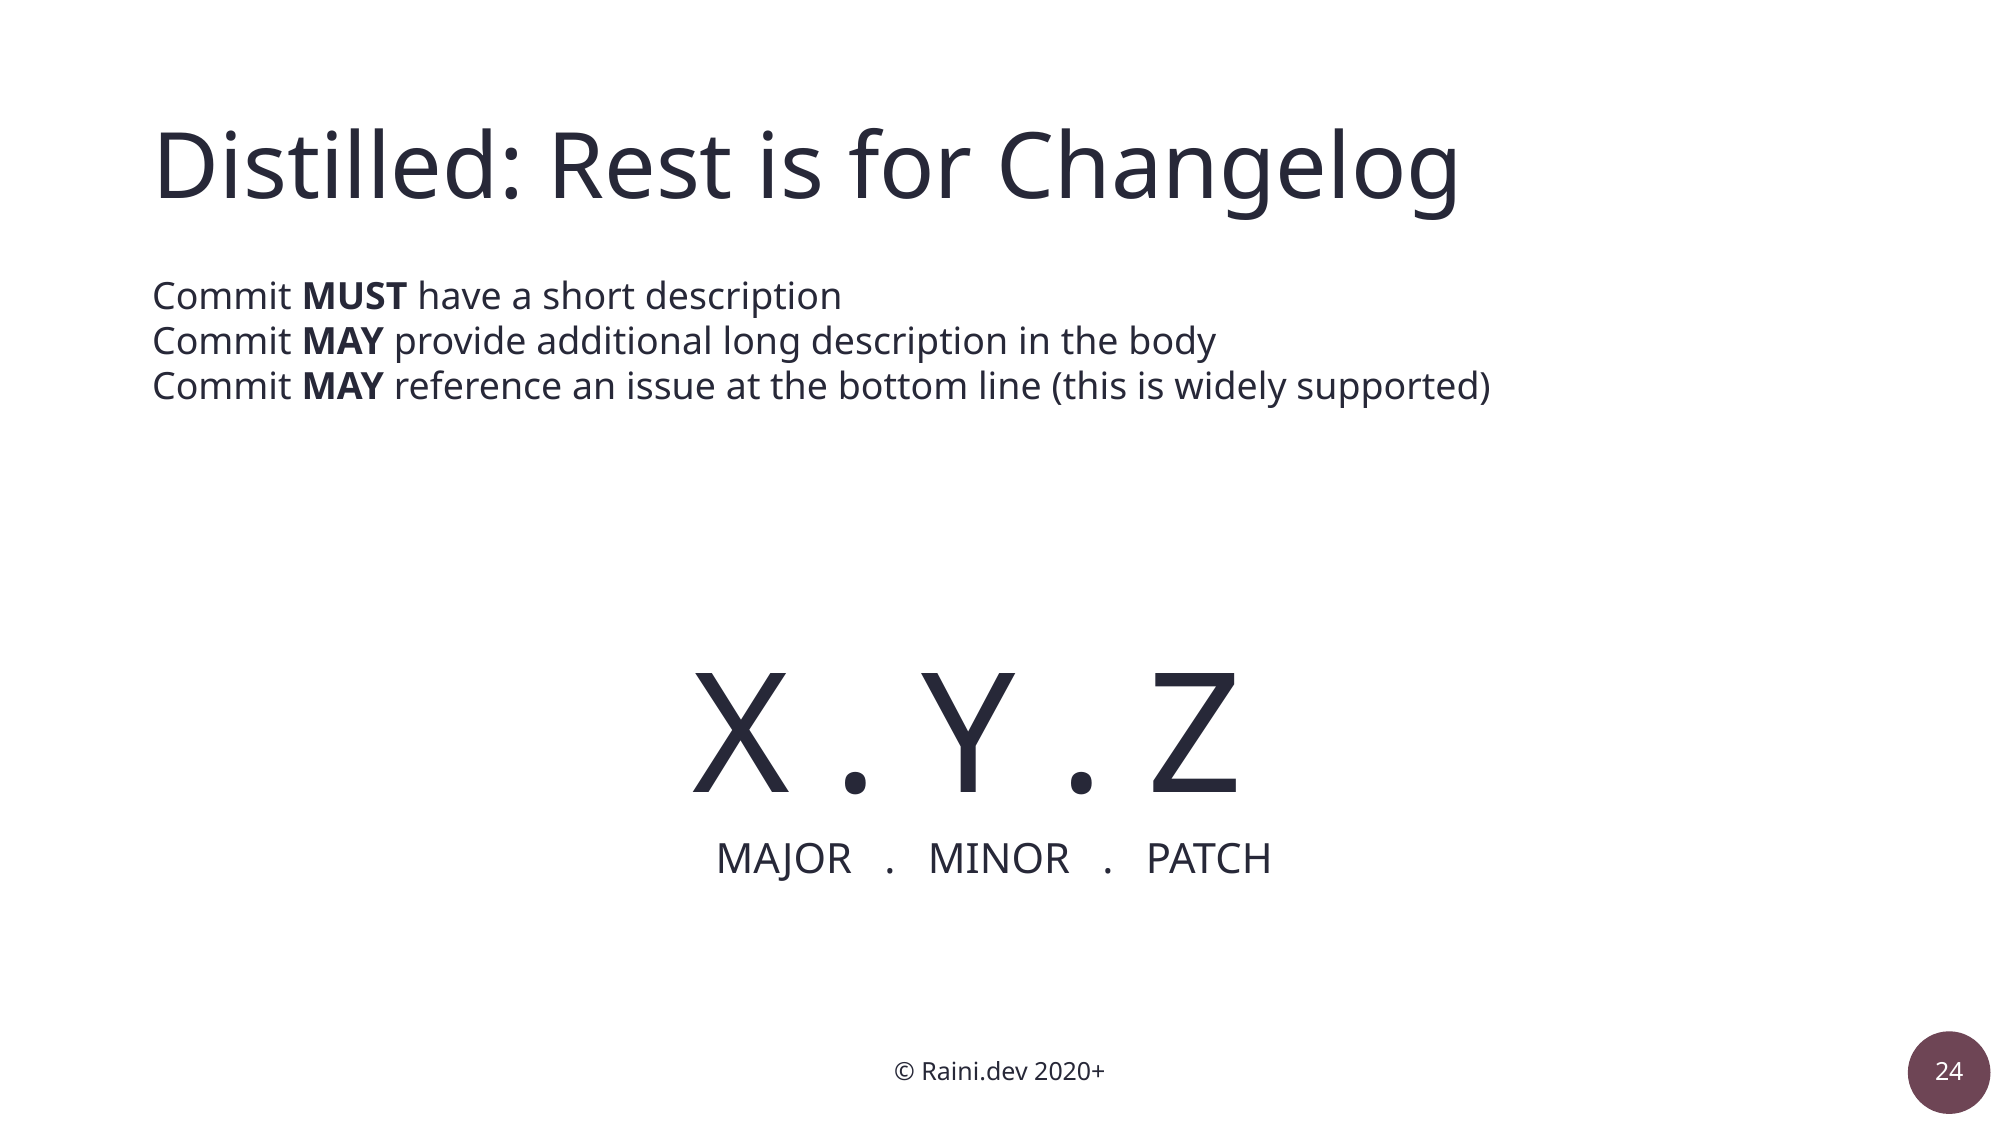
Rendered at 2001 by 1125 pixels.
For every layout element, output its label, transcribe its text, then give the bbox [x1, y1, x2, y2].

slide_number 24 [1915, 1042, 1983, 1103]
title Distilled: Rest is for Changelog [137, 59, 1863, 264]
text_box Commit MUST have a short description Commit MAY provide additional long description in the body Commit MAY reference an issue at the bottom line (this is widely supported) [137, 264, 1863, 415]
footer © Raini.dev 2020+ [662, 1042, 1338, 1103]
text_box X . Y . Z [678, 618, 1322, 834]
text_box MAJOR . MINOR . PATCH [700, 824, 1288, 890]
